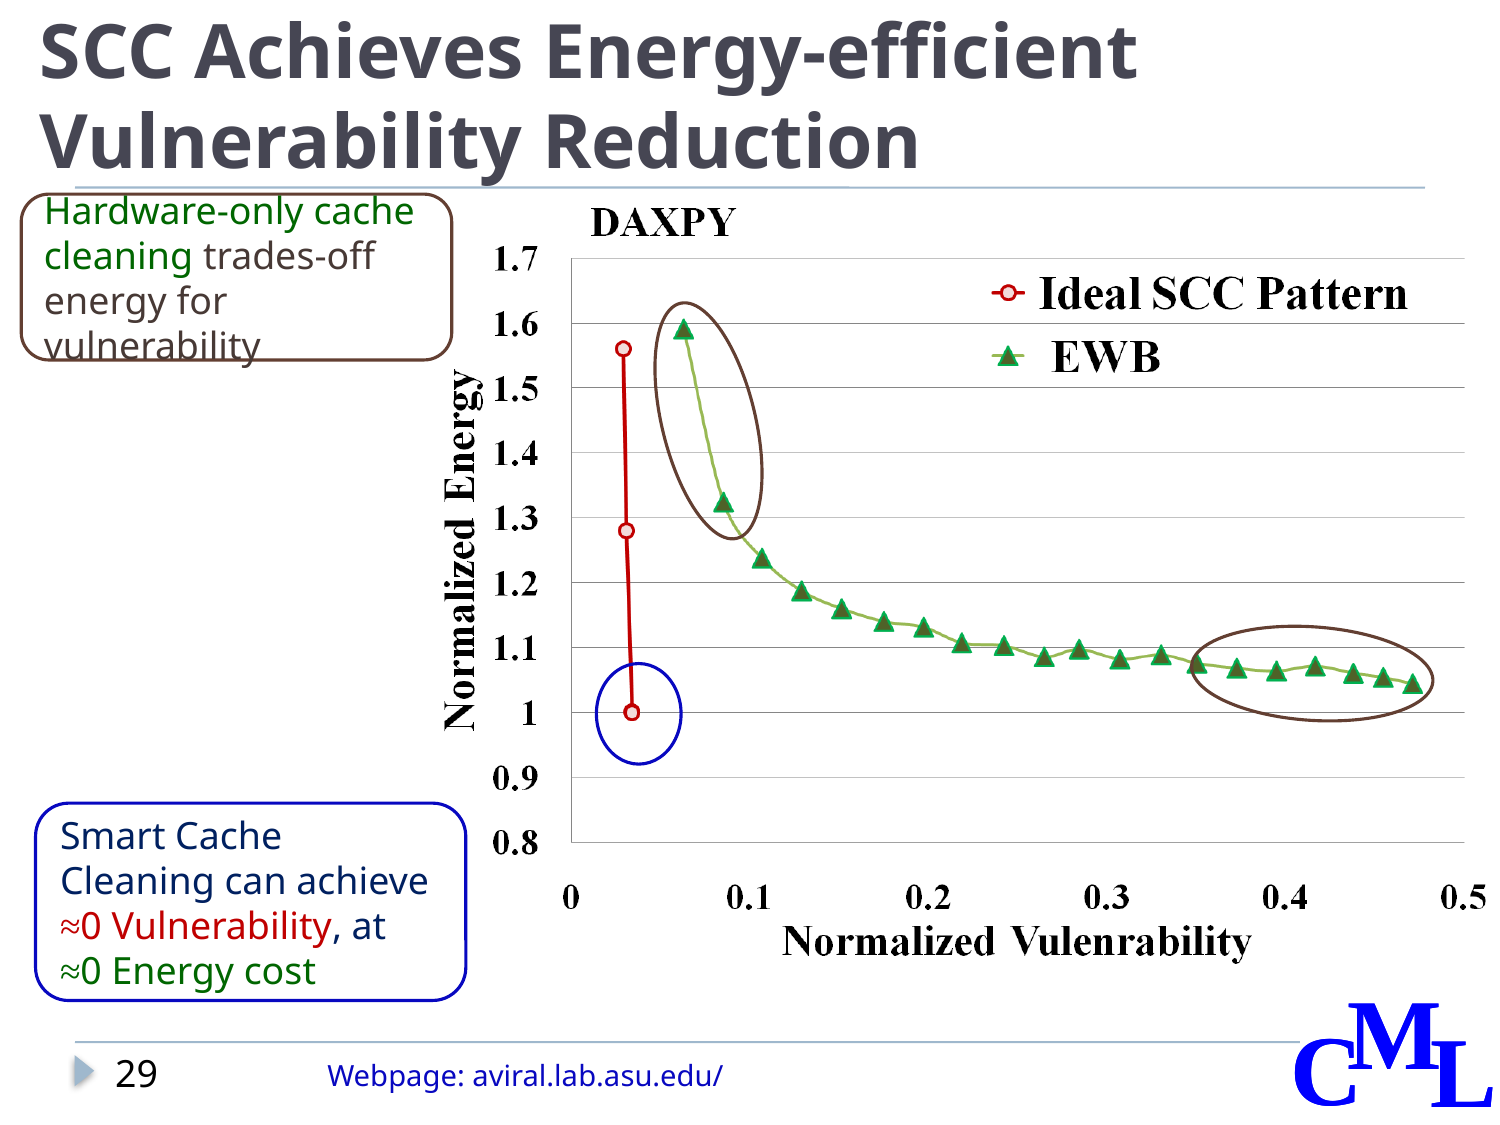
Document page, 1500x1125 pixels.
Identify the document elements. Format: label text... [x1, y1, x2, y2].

picture [430, 192, 1497, 968]
slide_number 29 [100, 1042, 313, 1103]
title SCC Achieves Energy-efficient Vulnerability Reduction [24, 28, 1475, 191]
text_box Smart Cache Cleaning can achieve ≈0 Vulnerability, at ≈0 Energy cost [33, 801, 466, 1003]
text_box Hardware-only cache cleaning trades-off energy for vulnerability [19, 192, 430, 362]
